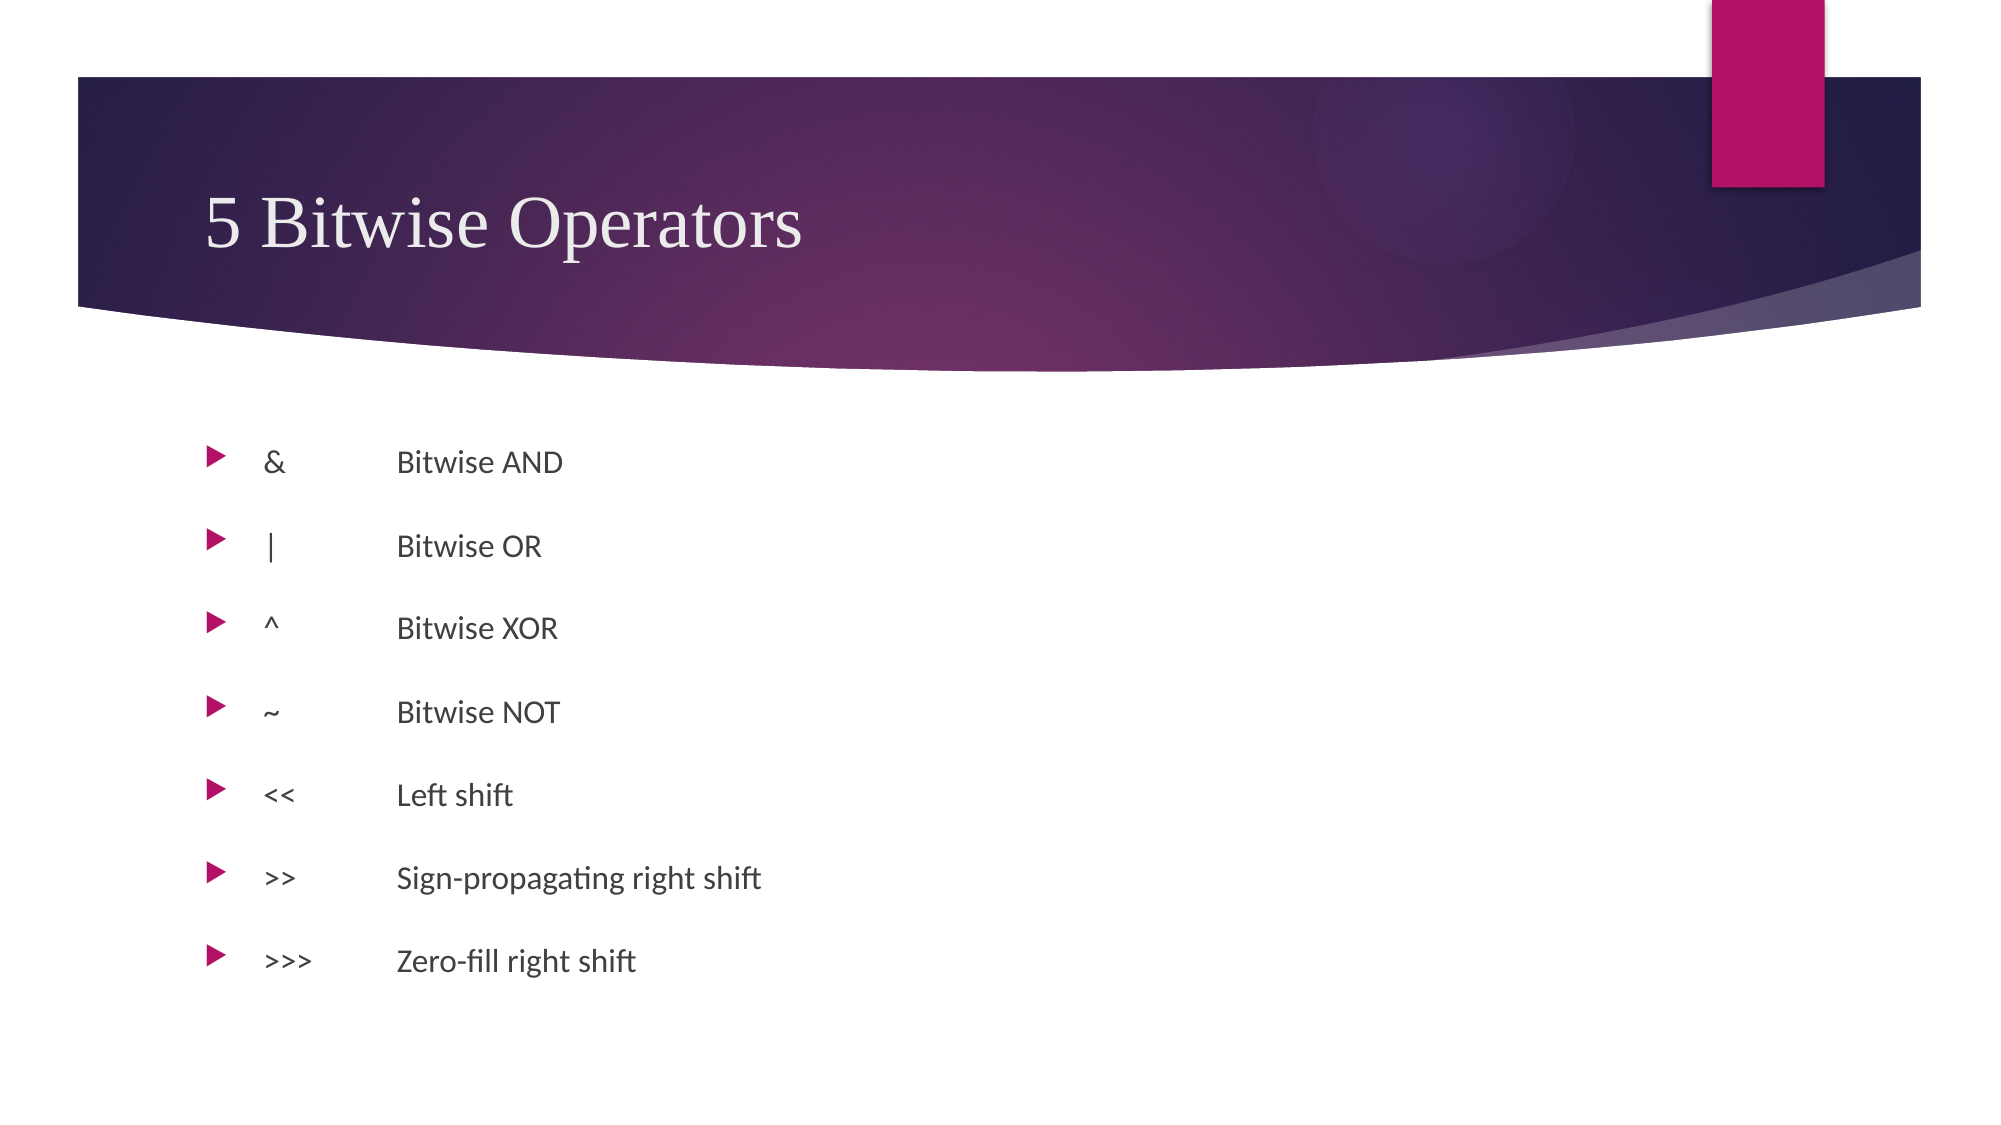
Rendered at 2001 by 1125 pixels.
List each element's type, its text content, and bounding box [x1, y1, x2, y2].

title 5 Bitwise Operators [189, 159, 1627, 276]
list & Bitwise AND | Bitwise OR ^ Bitwise XOR ~ Bitwise NOT << Left shift >> Sign-propagating right shift >>> Zero-fill right shift [189, 427, 1638, 988]
